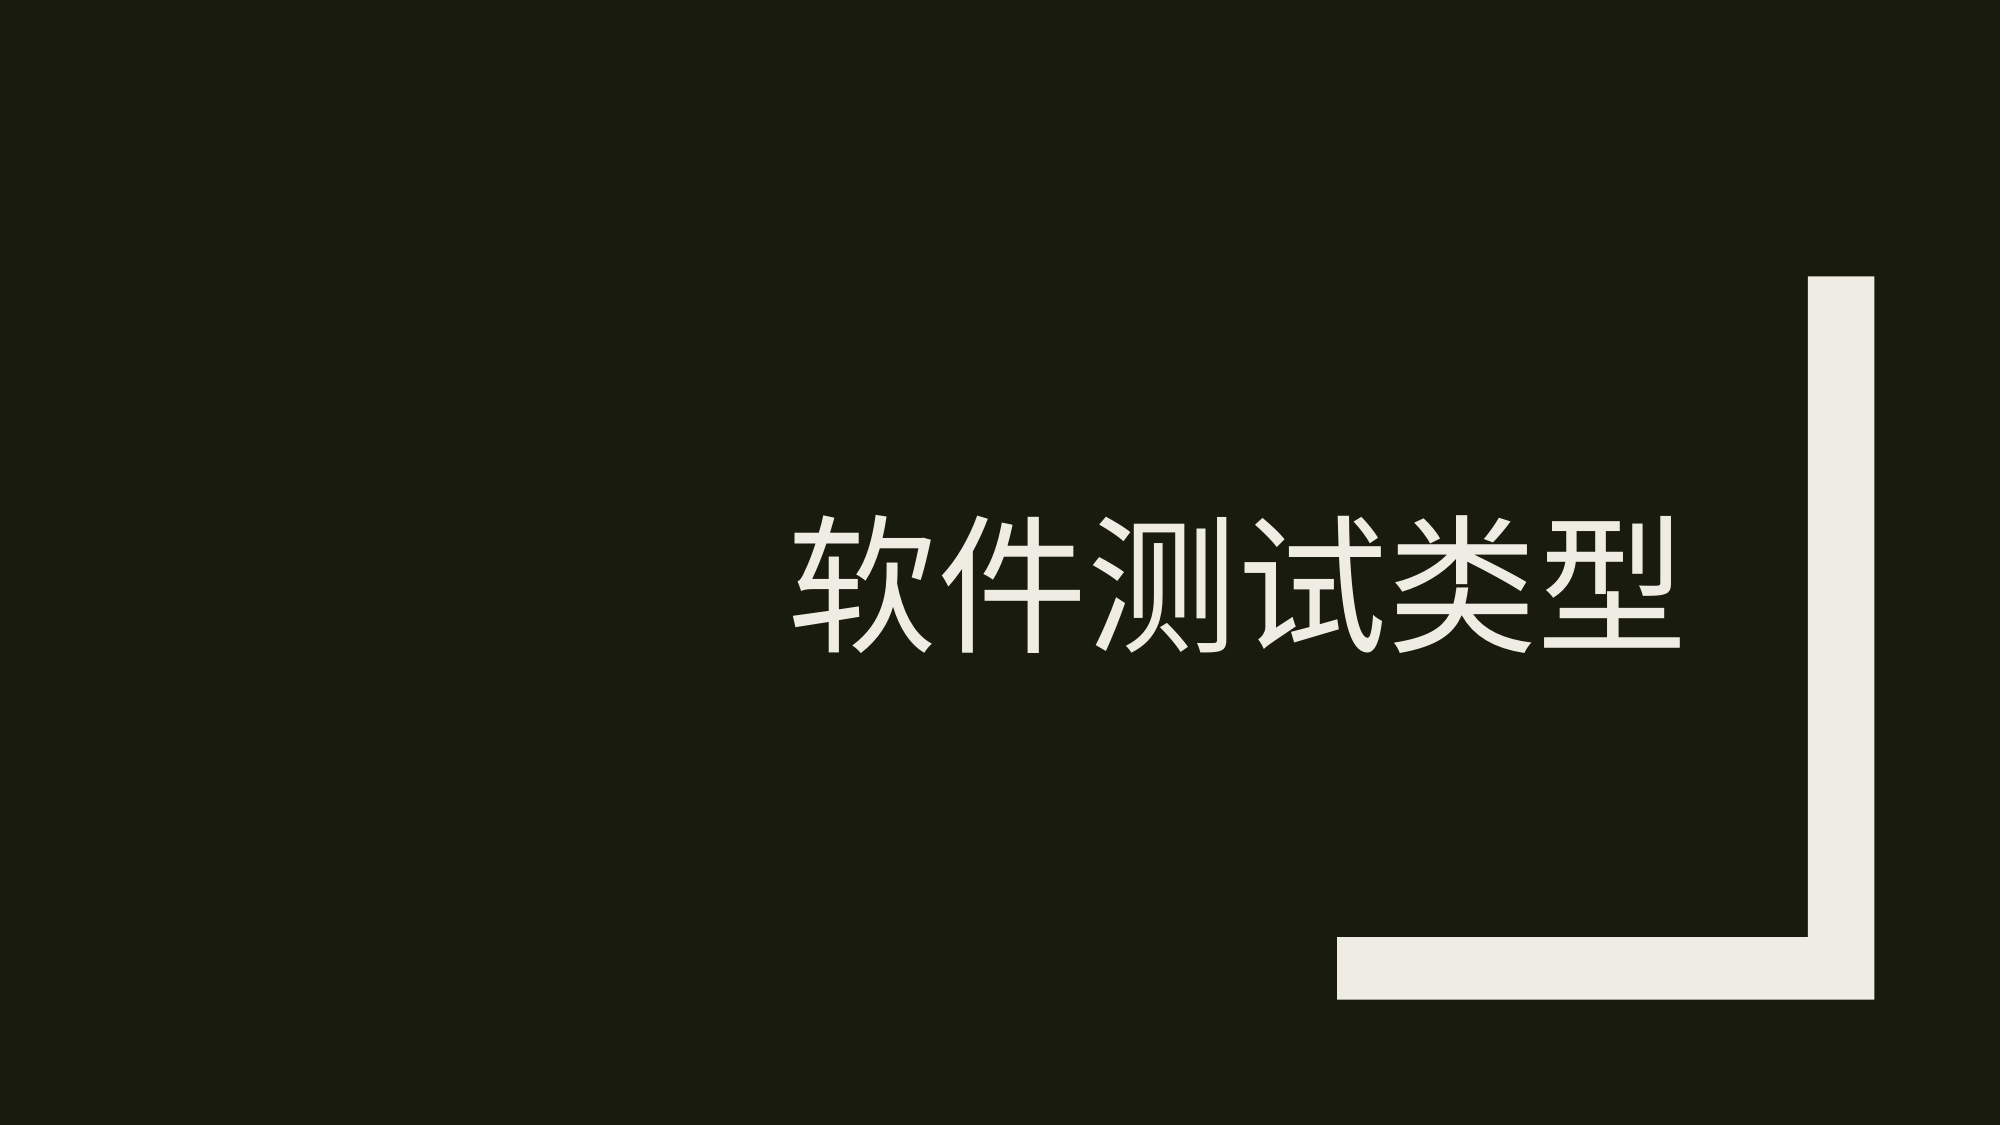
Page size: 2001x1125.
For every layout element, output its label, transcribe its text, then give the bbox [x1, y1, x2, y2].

title 软件测试类型 [125, 213, 1703, 682]
